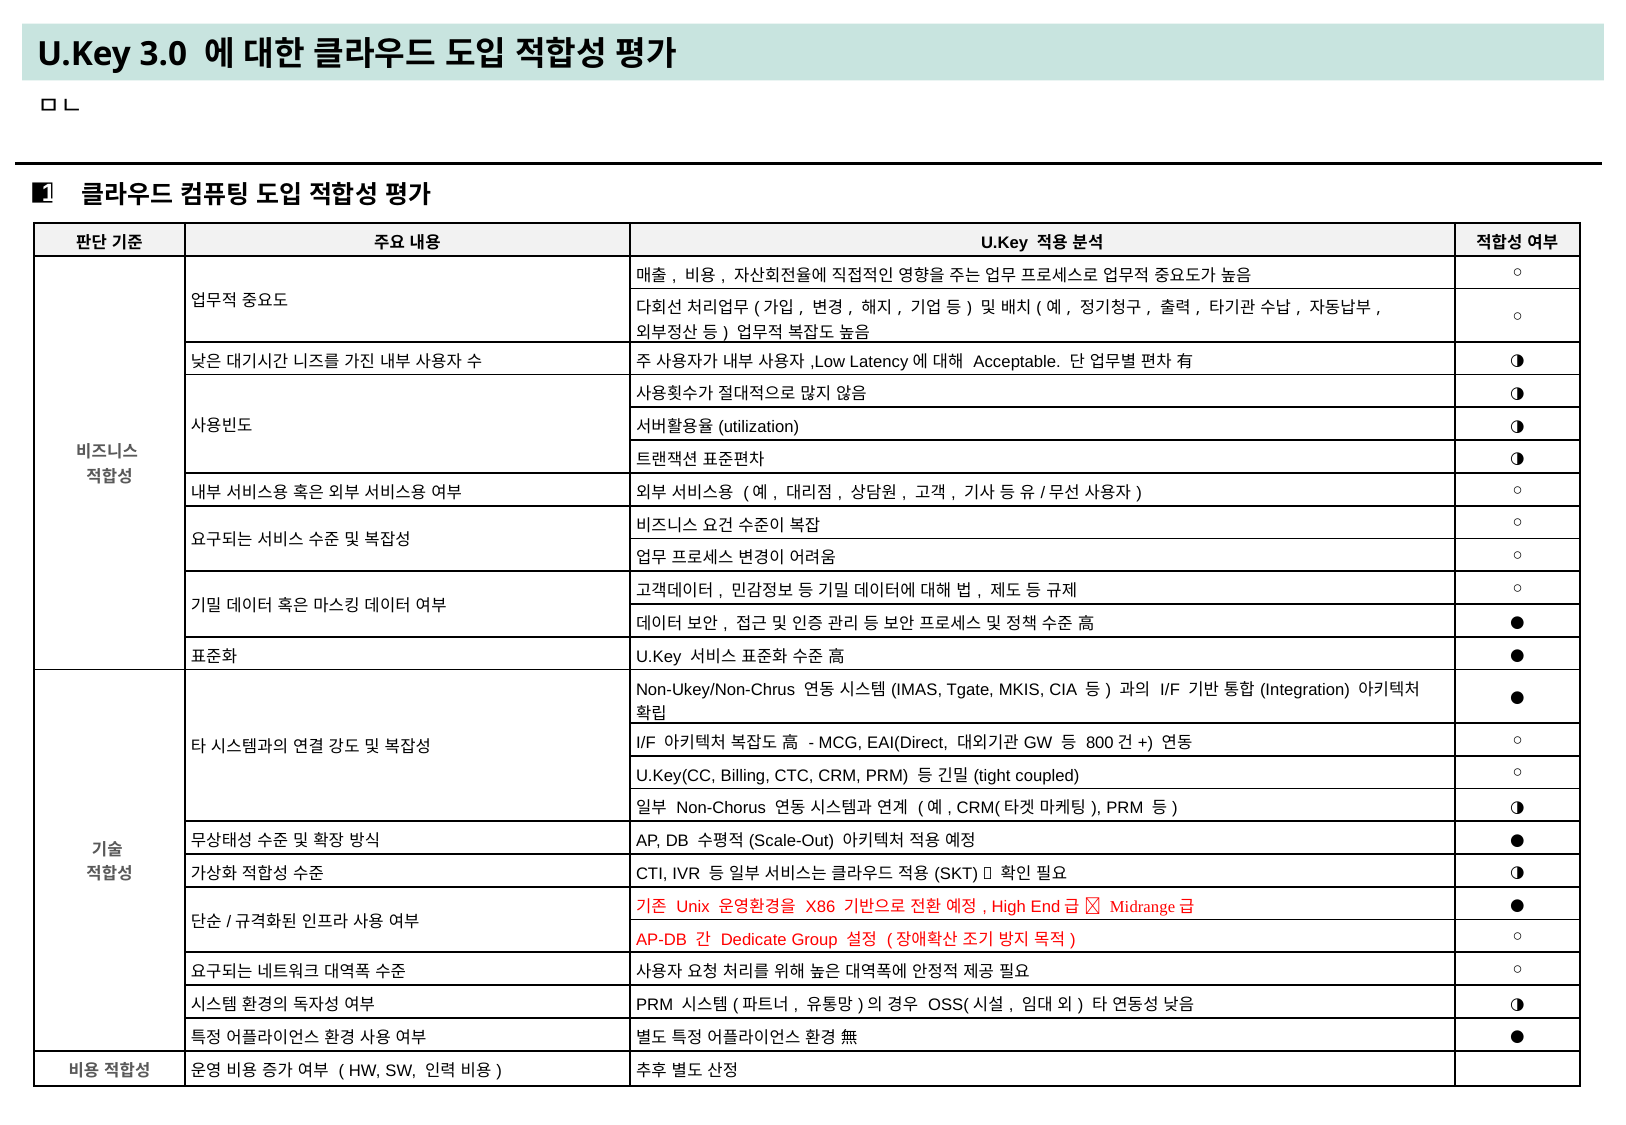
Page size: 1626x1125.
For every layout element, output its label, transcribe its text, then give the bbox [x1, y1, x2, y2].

table_cell 추후 별도 산정 [631, 1052, 1454, 1085]
table_cell ● [1456, 1019, 1579, 1050]
table_cell 내부 서비스용 혹은 외부 서비스용 여부 [186, 474, 629, 505]
table_cell 낮은 대기시간 니즈를 가진 내부 사용자 수 [186, 343, 629, 374]
table_cell 요구되는 네트워크 대역폭 수준 [186, 953, 629, 984]
table_cell 비즈니스 적합성 [35, 257, 184, 669]
table_cell ◑ [1456, 441, 1579, 472]
table_cell 요구되는 서비스 수준 및 복잡성 [186, 507, 629, 570]
table_cell ○ [1456, 474, 1579, 505]
table_cell ◑ [1456, 855, 1579, 886]
table_cell ○ [1456, 539, 1579, 570]
text_box U.Key 3.0 에 대한 클라우드 도입 적합성 평가 [22, 23, 1604, 81]
table_cell 다회선 처리업무(가입, 변경, 해지, 기업 등) 및 배치(예, 정기청구, 출력, 타기관 수납, 자동납부, 외부정산 등) 업무적 복잡도 높음 [631, 289, 1454, 341]
table_cell 특정 어플라이언스 환경 사용 여부 [186, 1019, 629, 1050]
table_cell 단순/규격화된 인프라 사용 여부 [186, 888, 629, 951]
table_cell ● [1456, 888, 1579, 919]
table_cell 기술 적합성 [35, 670, 184, 1050]
table_cell ○ [1456, 572, 1579, 603]
table_header 적합성 여부 [1456, 224, 1579, 255]
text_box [14, 156, 116, 163]
table_cell ● [1456, 670, 1579, 722]
table_cell ◑ [1456, 375, 1579, 406]
table_cell 기밀 데이터 혹은 마스킹 데이터 여부 [186, 572, 629, 636]
table_cell ○ [1456, 289, 1579, 341]
table_cell ○ [1456, 920, 1579, 951]
table_cell 표준화 [186, 638, 629, 669]
table_cell 시스템 환경의 독자성 여부 [186, 986, 629, 1017]
table_cell 비즈니스 요건 수준이 복잡 [631, 507, 1454, 538]
table_cell 업무적 중요도 [186, 257, 629, 341]
table_cell ◑ [1456, 343, 1579, 374]
table_cell 별도 특정 어플라이언스 환경 無 [631, 1019, 1454, 1050]
table_cell AP-DB 간 Dedicate Group 설정 (장애확산 조기 방지 목적) [631, 920, 1454, 951]
text_box ㅁㄴ [121, 175, 1603, 185]
table_cell PRM 시스템(파트너, 유통망)의 경우 OSS(시설, 임대 외) 타 연동성 낮음 [631, 986, 1454, 1017]
table_cell 트랜잭션 표준편차 [631, 441, 1454, 472]
table_cell [1456, 1052, 1579, 1085]
table_cell 무상태성 수준 및 확장 방식 [186, 822, 629, 853]
table_cell 사용빈도 [186, 375, 629, 472]
table_cell ○ [1456, 953, 1579, 984]
table_cell AP, DB 수평적(Scale-Out) 아키텍처 적용 예정 [631, 822, 1454, 853]
table_cell U.Key(CC, Billing, CTC, CRM, PRM) 등 긴밀(tight coupled) [631, 757, 1454, 788]
table_cell I/F 아키텍처 복잡도 高 - MCG, EAI(Direct, 대외기관GW 등 800건+) 연동 [631, 724, 1454, 755]
table_cell CTI, IVR 등 일부 서비스는 클라우드 적용(SKT)  확인 필요 [631, 855, 1454, 886]
table_cell Non-Ukey/Non-Chrus 연동 시스템(IMAS, Tgate, MKIS, CIA 등) 과의 I/F 기반 통합(Integration) 아키텍처 확립 [631, 670, 1454, 722]
table_cell U.Key 서비스 표준화 수준 高 [631, 638, 1454, 669]
table_cell ● [1456, 822, 1579, 853]
table_cell 업무 프로세스 변경이 어려움 [631, 539, 1454, 570]
table_cell 주 사용자가 내부 사용자,Low Latency에 대해 Acceptable. 단 업무별 편차 有 [631, 343, 1454, 374]
table_cell 데이터 보안, 접근 및 인증 관리 등 보안 프로세스 및 정책 수준 高 [631, 605, 1454, 636]
table_cell 외부 서비스용 (예, 대리점, 상담원, 고객, 기사 등 유/무선 사용자) [631, 474, 1454, 505]
table_cell ◑ [1456, 986, 1579, 1017]
table_cell ◑ [1456, 789, 1579, 820]
table_header 주요 내용 [186, 224, 629, 255]
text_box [14, 172, 116, 223]
table_cell ○ [1456, 507, 1579, 538]
text_box 클라우드 컴퓨팅 도입 적합성 평가 [121, 185, 828, 222]
table_cell 운영 비용 증가 여부 ( HW, SW, 인력 비용) [186, 1052, 629, 1085]
table_header 판단 기준 [35, 224, 184, 255]
table_cell ○ [1456, 257, 1579, 288]
table_cell 일부 Non-Chorus 연동 시스템과 연계 (예, CRM(타겟 마케팅), PRM 등) [631, 789, 1454, 820]
table_cell 매출, 비용, 자산회전율에 직접적인 영향을 주는 업무 프로세스로 업무적 중요도가 높음 [631, 257, 1454, 288]
table_cell 서버활용율(utilization) [631, 408, 1454, 439]
table_cell 사용횟수가 절대적으로 많지 않음 [631, 375, 1454, 406]
table_cell 타 시스템과의 연결 강도 및 복잡성 [186, 670, 629, 820]
table_cell 기존 Unix 운영환경을 X86 기반으로 전환 예정, High End급  Midrange급 [631, 888, 1454, 919]
table_header U.Key 적용 분석 [631, 224, 1454, 255]
table_cell 가상화 적합성 수준 [186, 855, 629, 886]
table_cell 비용 적합성 [35, 1052, 184, 1085]
table_cell ○ [1456, 724, 1579, 755]
table_cell ◑ [1456, 408, 1579, 439]
table_cell ○ [1456, 757, 1579, 788]
table_cell ● [1456, 638, 1579, 669]
table_cell 사용자 요청 처리를 위해 높은 대역폭에 안정적 제공 필요 [631, 953, 1454, 984]
text_box ㅁㄴ [22, 82, 1603, 163]
table_cell ● [1456, 605, 1579, 636]
table_cell 고객데이터, 민감정보 등 기밀 데이터에 대해 법, 제도 등 규제 [631, 572, 1454, 603]
